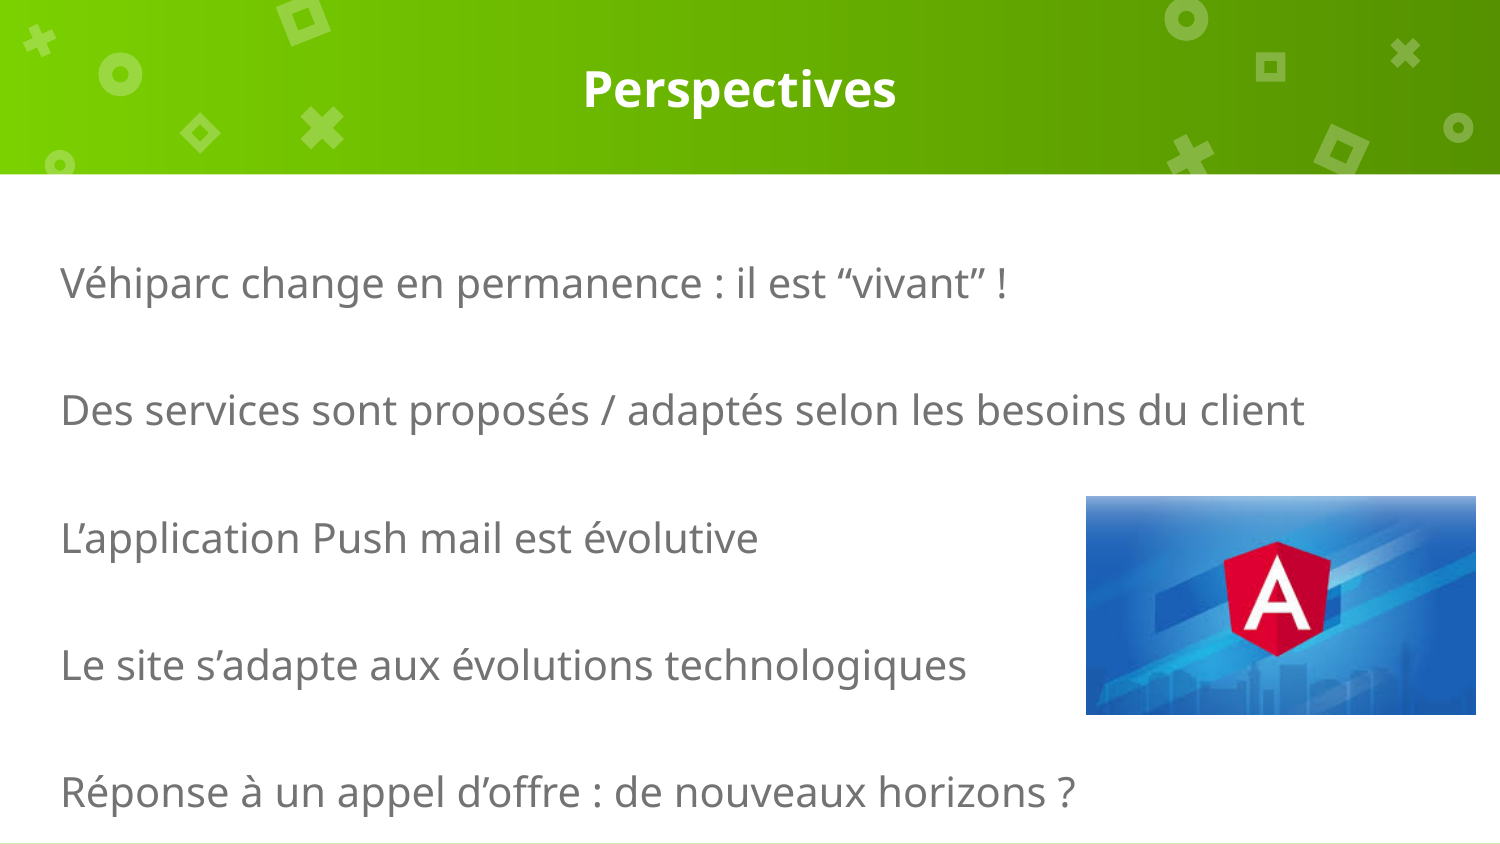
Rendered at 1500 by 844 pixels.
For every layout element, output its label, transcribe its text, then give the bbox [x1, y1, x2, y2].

text_box Perspectives [16, 2, 1464, 173]
picture [1086, 495, 1476, 716]
text_box Véhiparc change en permanence : il est “vivant” ! Des services sont proposés / adaptés selon les besoins du client L’application Push mail est évolutive Le site s’adapte aux évolutions technologiques Réponse à un appel d’offre : de nouveaux horizons ? [45, 191, 1454, 844]
